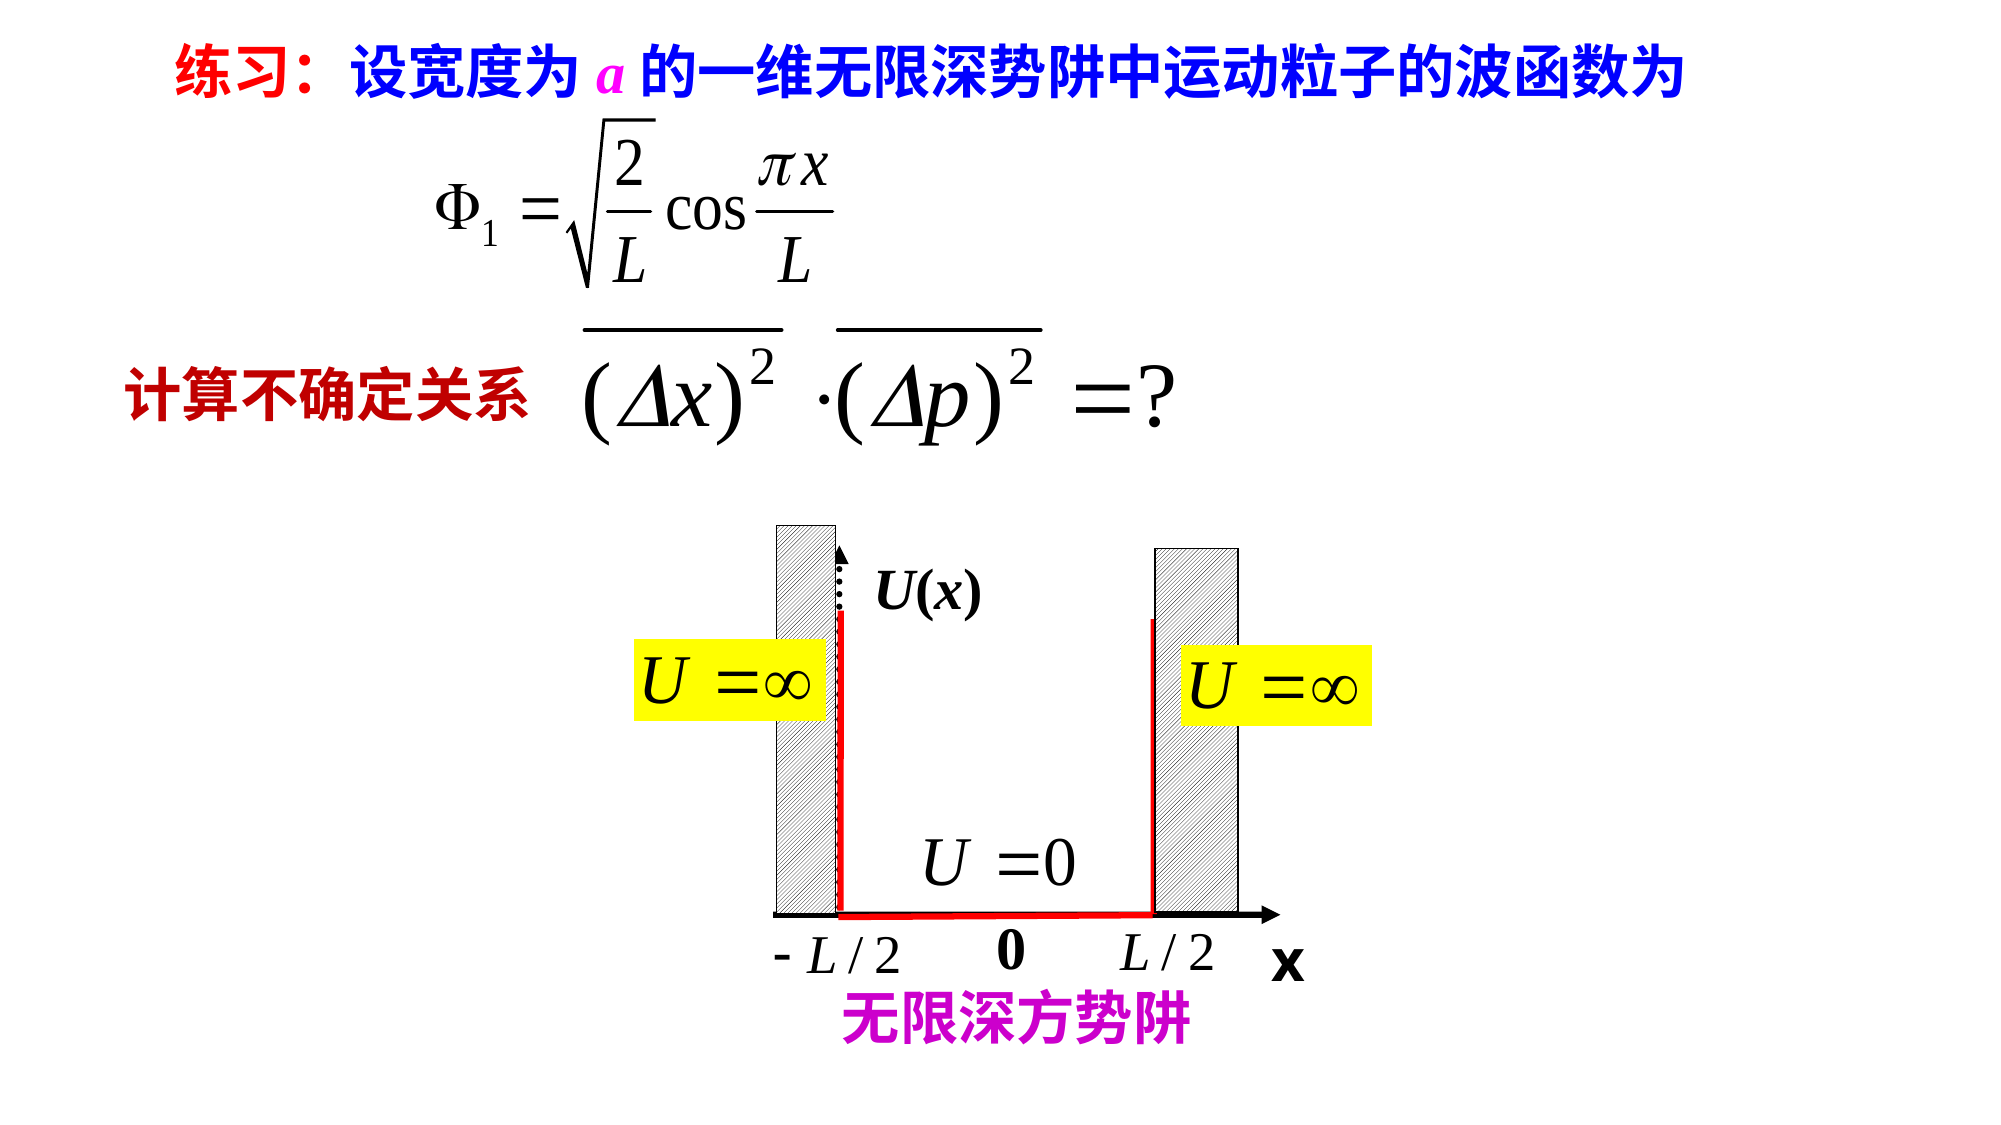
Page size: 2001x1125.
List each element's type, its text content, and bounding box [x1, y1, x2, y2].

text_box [634, 639, 826, 721]
text_box 计算不确定关系 [108, 350, 547, 436]
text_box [773, 544, 1357, 1068]
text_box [765, 923, 912, 988]
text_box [915, 820, 1090, 903]
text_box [1181, 644, 1373, 727]
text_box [426, 103, 848, 304]
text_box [569, 310, 1195, 465]
text_box 练习：设宽度为a的一维无限深势阱中运动粒子的波函数为 [159, 27, 1750, 183]
text_box [776, 525, 836, 544]
